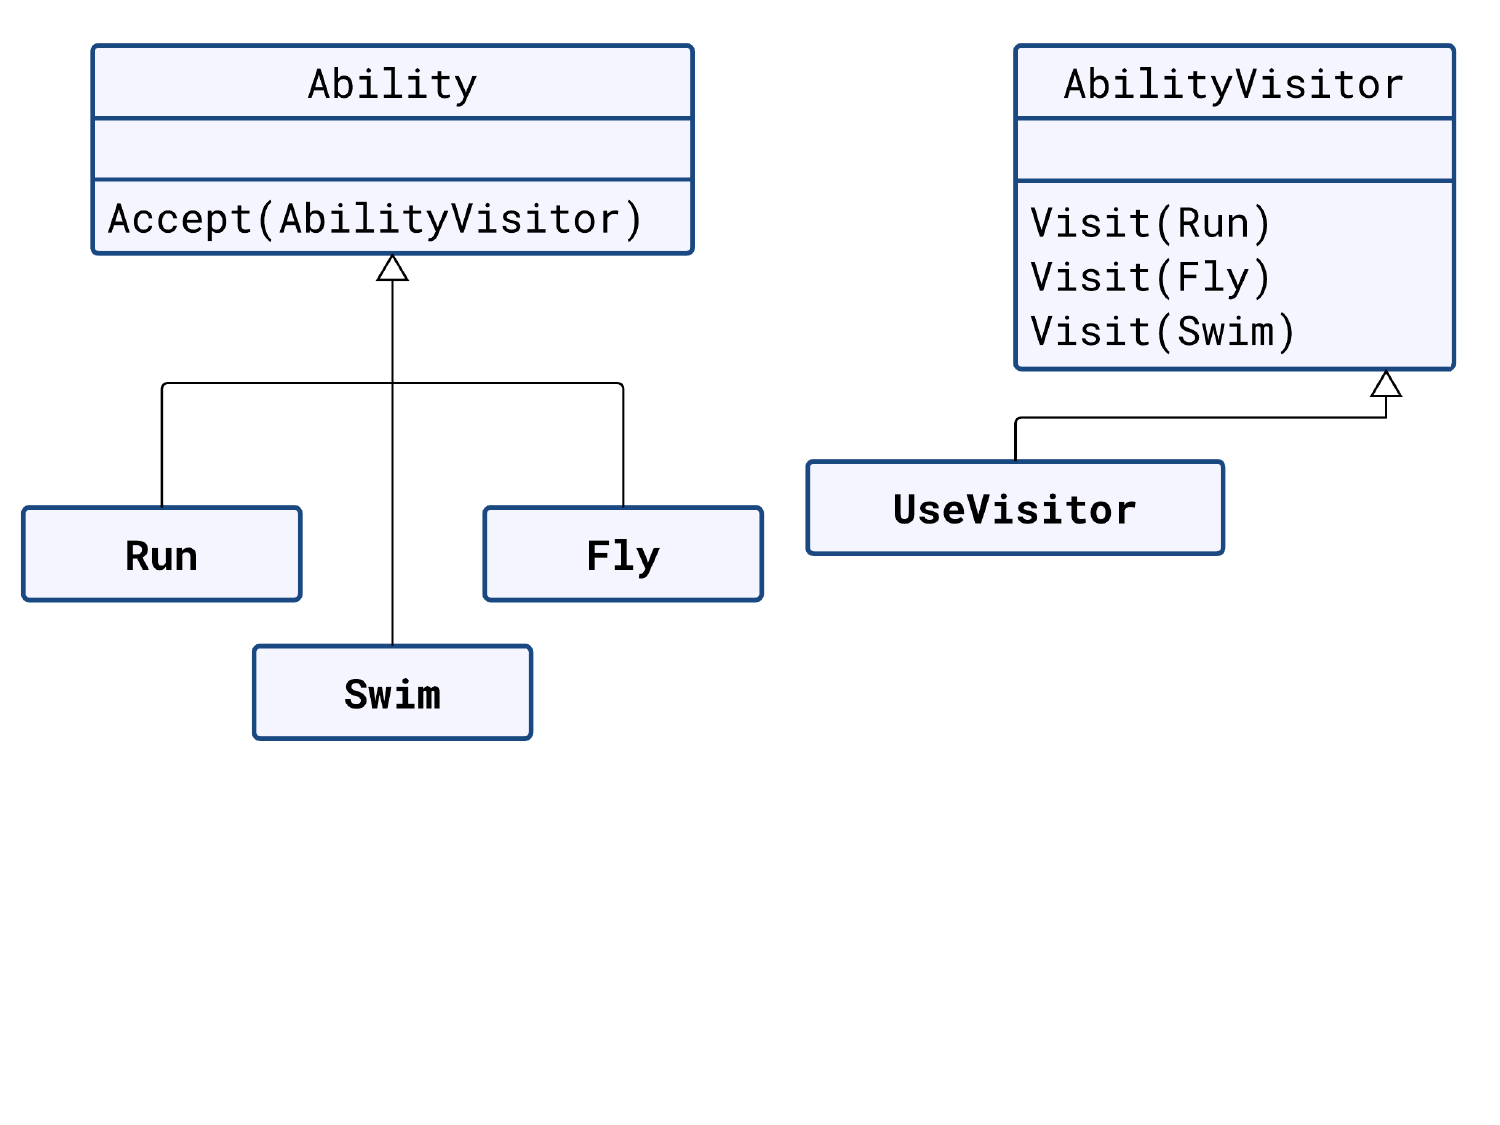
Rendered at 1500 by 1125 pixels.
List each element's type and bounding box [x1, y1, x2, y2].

picture [0, 0, 1500, 923]
